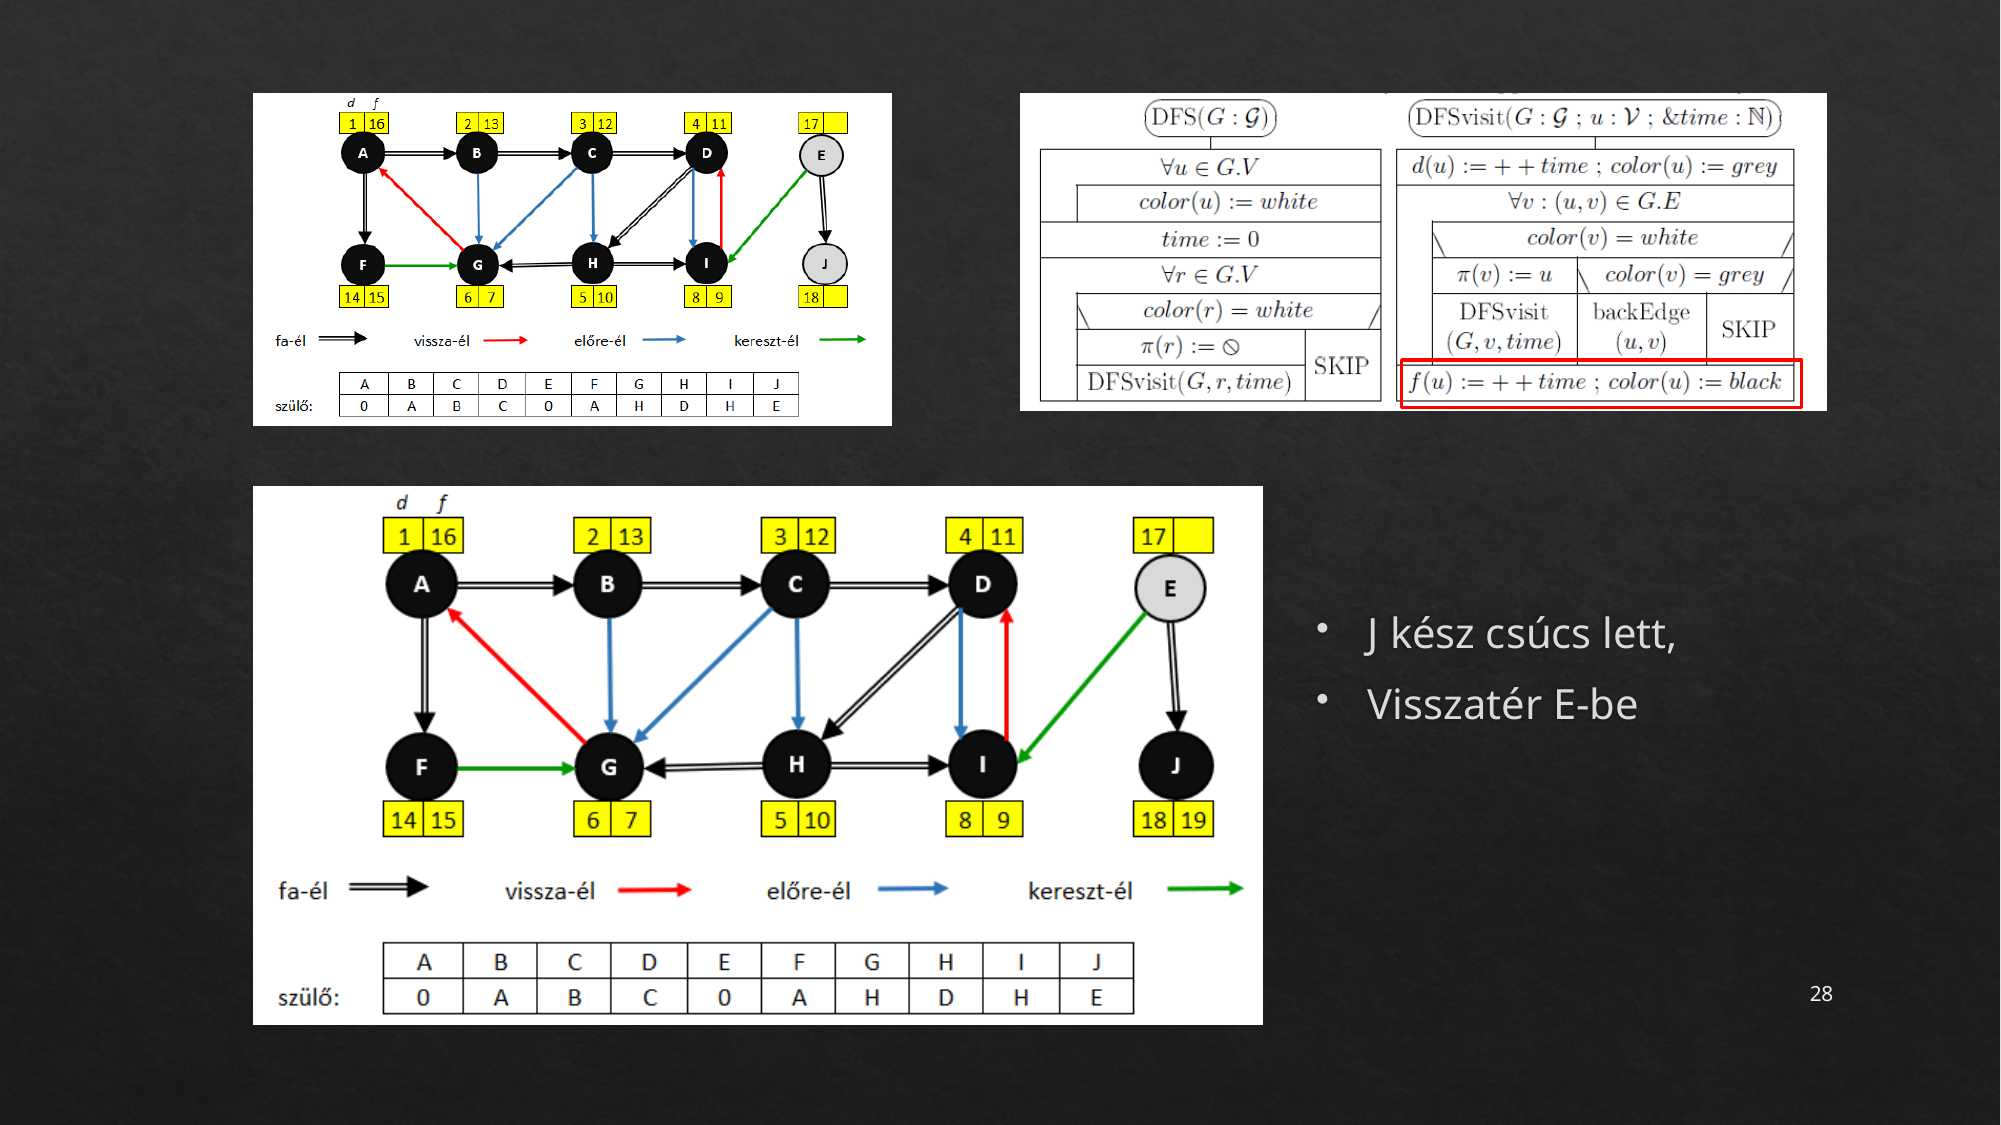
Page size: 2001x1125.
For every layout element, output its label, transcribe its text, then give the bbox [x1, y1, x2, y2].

picture [253, 486, 1264, 1026]
picture [1019, 93, 1827, 412]
list J kész csúcs lett, Visszatér E-be [1296, 599, 1827, 829]
picture [253, 93, 892, 427]
slide_number 28 [1724, 965, 1849, 1025]
